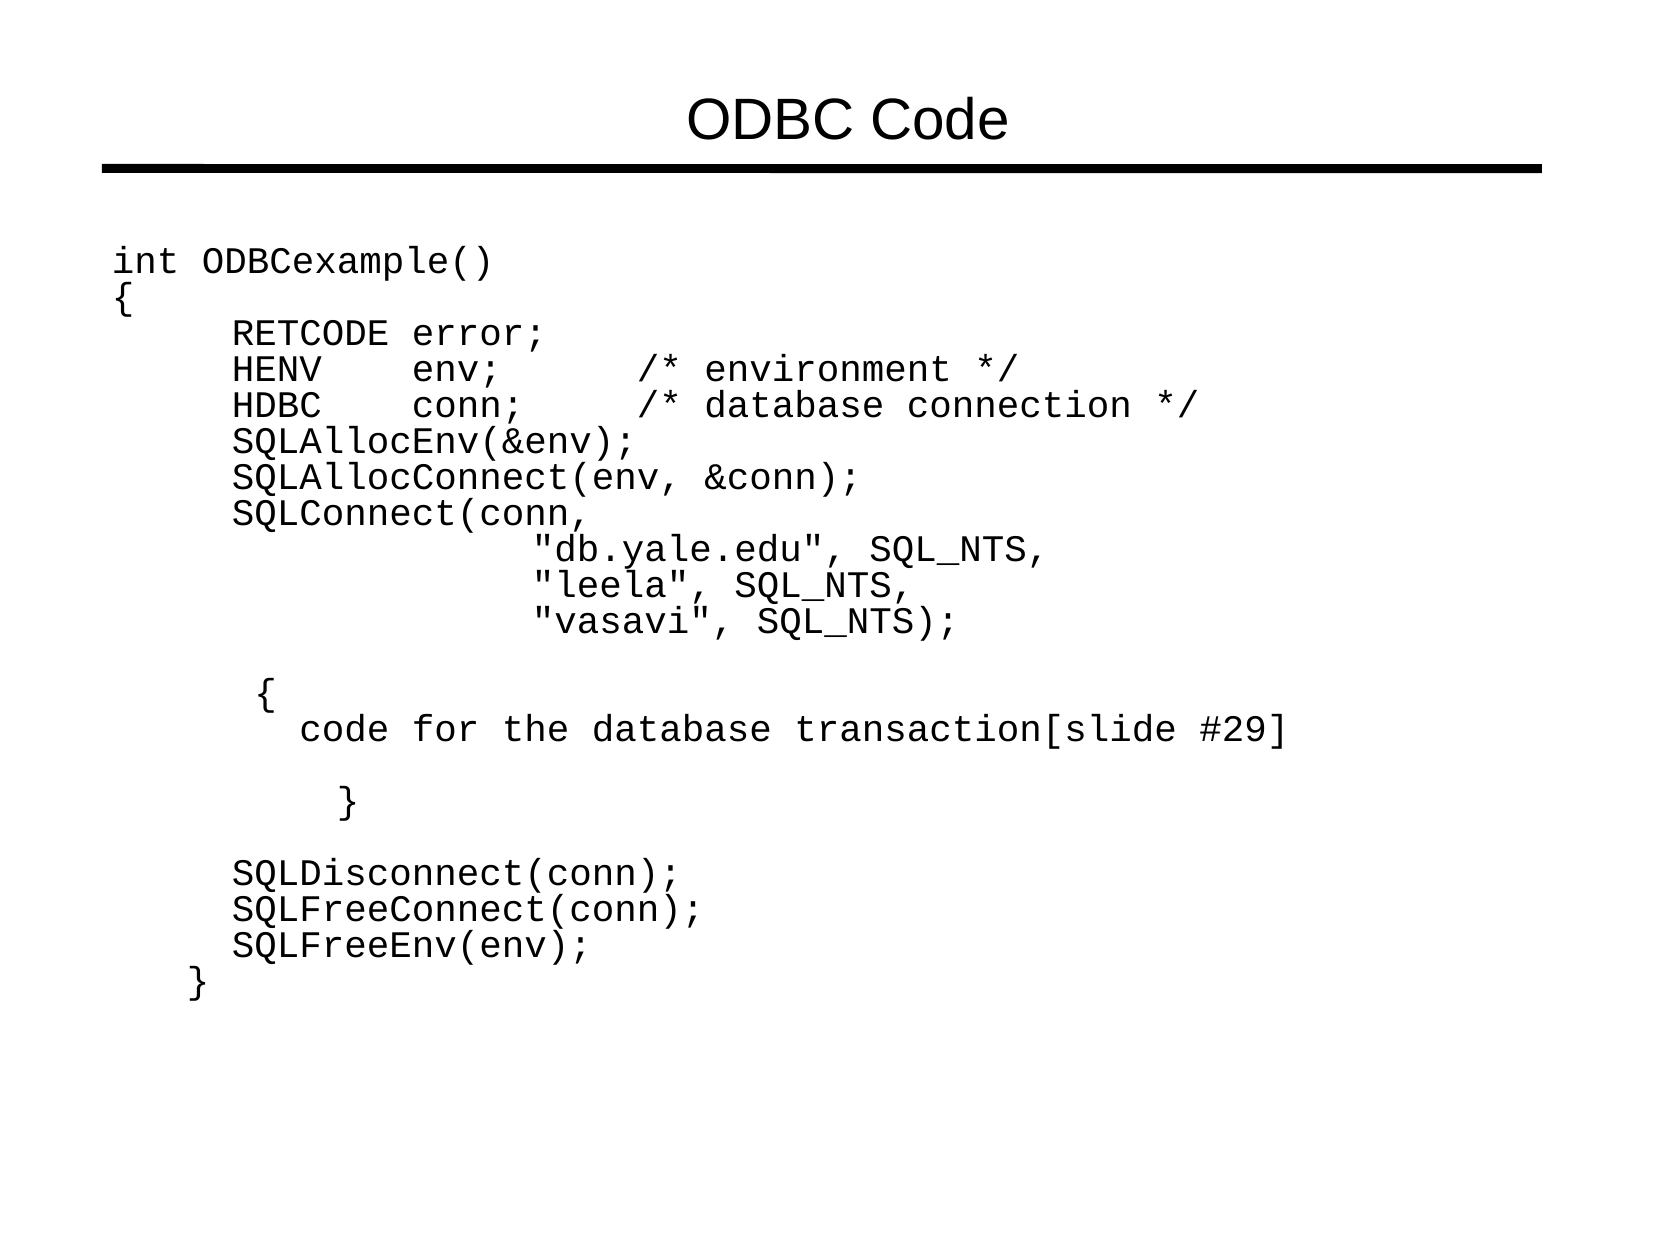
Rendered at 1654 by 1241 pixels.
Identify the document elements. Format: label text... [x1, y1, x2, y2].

text_box ODBC Code [686, 80, 1015, 152]
text_box int ODBCexample() { RETCODE error; HENV env; /* environment */ HDBC conn; /* database connection */ SQLAllocEnv(&env); SQLAllocConnect(env, &conn); SQLConnect(conn, "db.yale.edu", SQL_NTS, "leela", SQL_NTS, "vasavi", SQL_NTS); { code for the database transaction[slide #29] } SQLDisconnect(conn); SQLFreeConnect(conn); SQLFreeEnv(env); } [111, 245, 1366, 1046]
